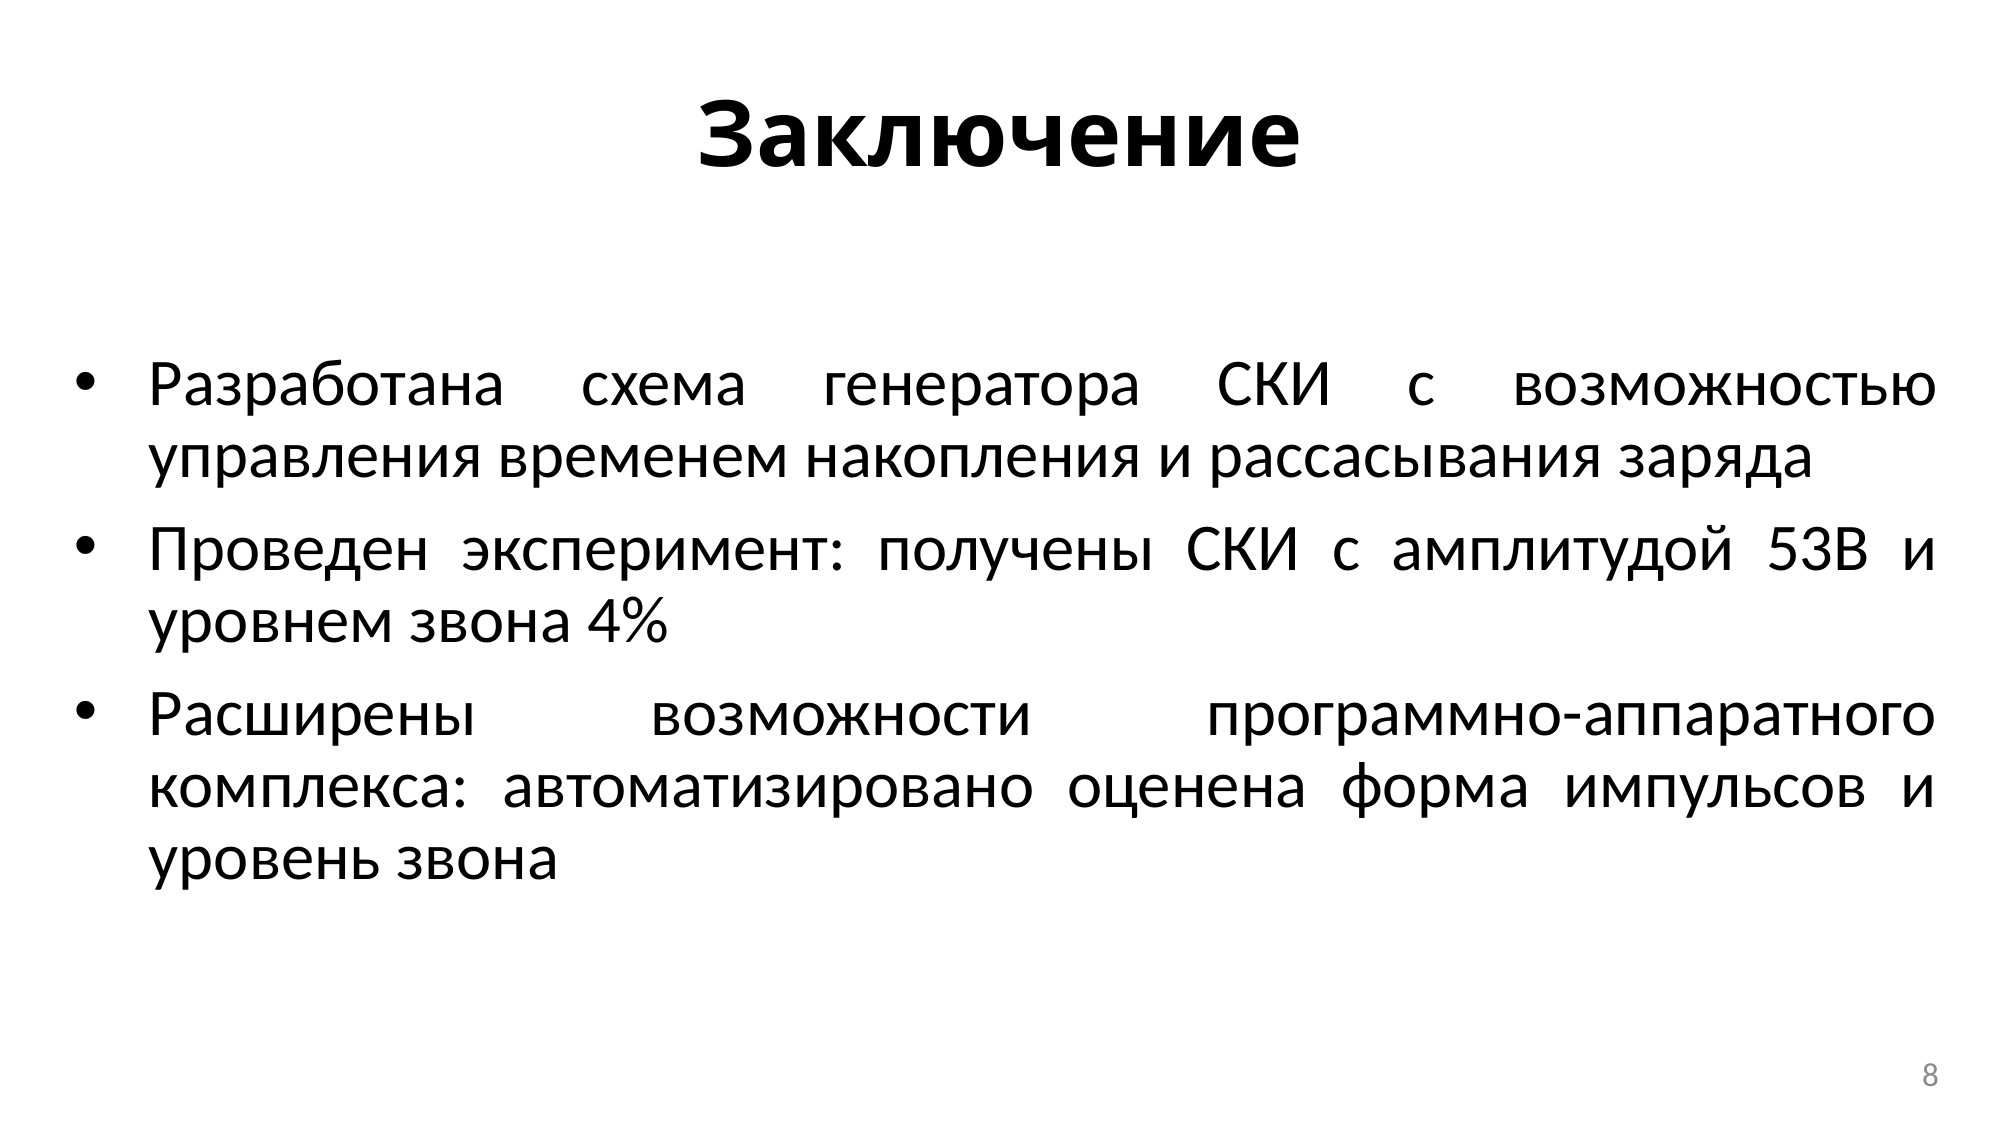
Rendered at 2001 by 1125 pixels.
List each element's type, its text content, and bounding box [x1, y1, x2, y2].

list Разработана схема генератора СКИ с возможностью управления временем накопления и рассасывания заряда Проведен эксперимент: получены СКИ с амплитудой 53В и уровнем звона 4% Расширены возможности программно-аппаратного комплекса: автоматизировано оценена форма импульсов и уровень звона [58, 340, 1954, 904]
slide_number 8 [1503, 1042, 1954, 1103]
title Заключение [137, 28, 1863, 246]
